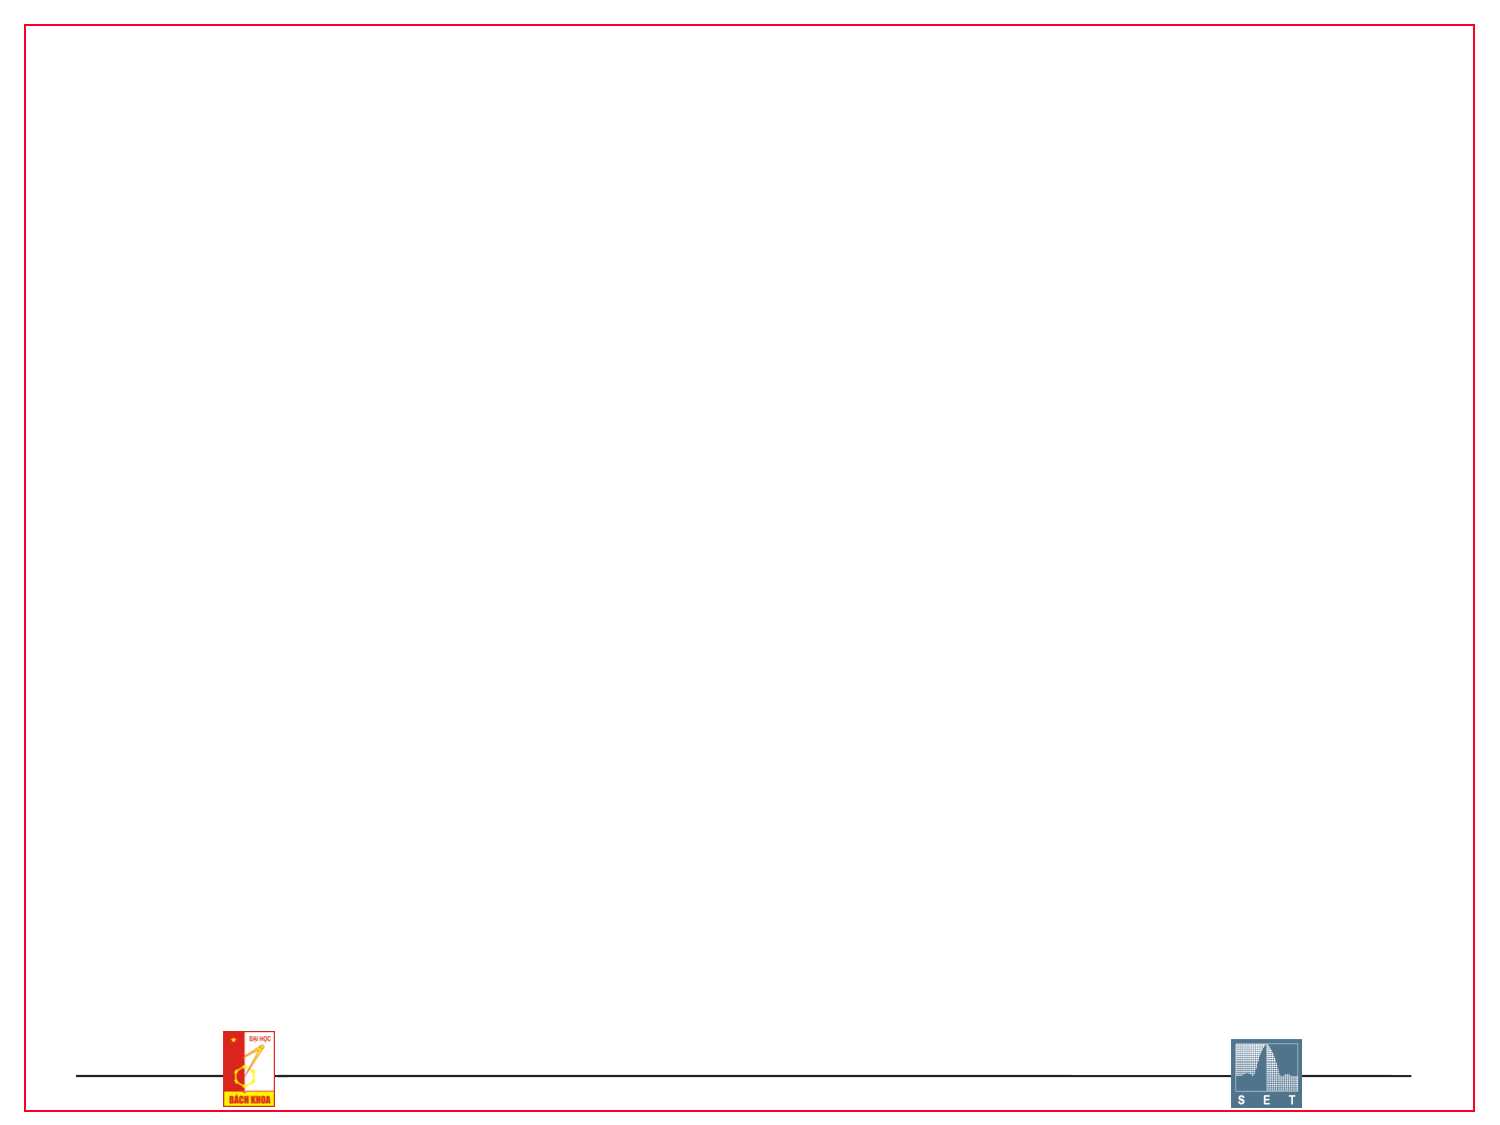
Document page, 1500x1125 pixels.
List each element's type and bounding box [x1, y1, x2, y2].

picture [222, 1030, 276, 1108]
picture [1231, 1039, 1302, 1108]
